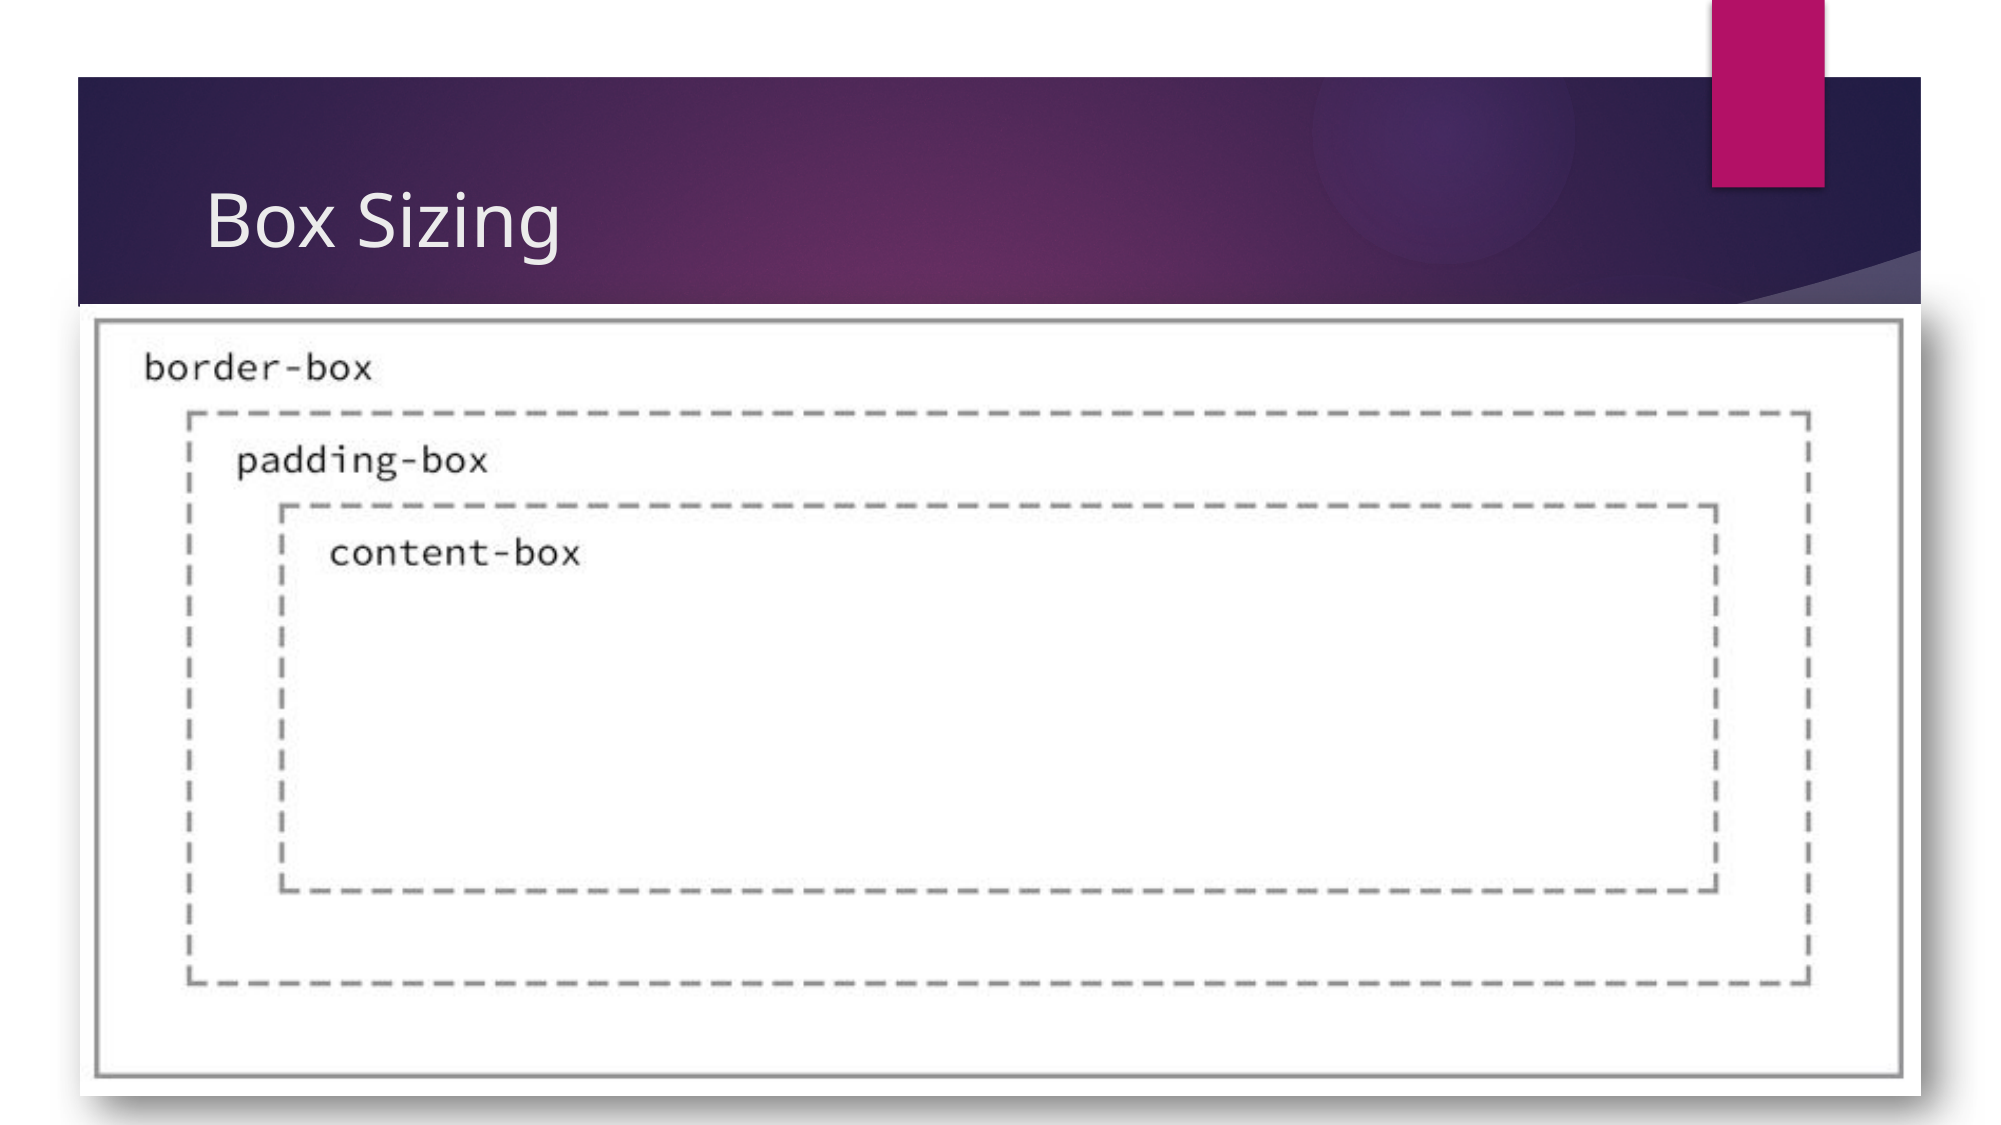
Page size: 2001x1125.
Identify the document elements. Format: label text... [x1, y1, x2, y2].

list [79, 303, 1921, 1096]
title Box Sizing [189, 159, 1627, 276]
